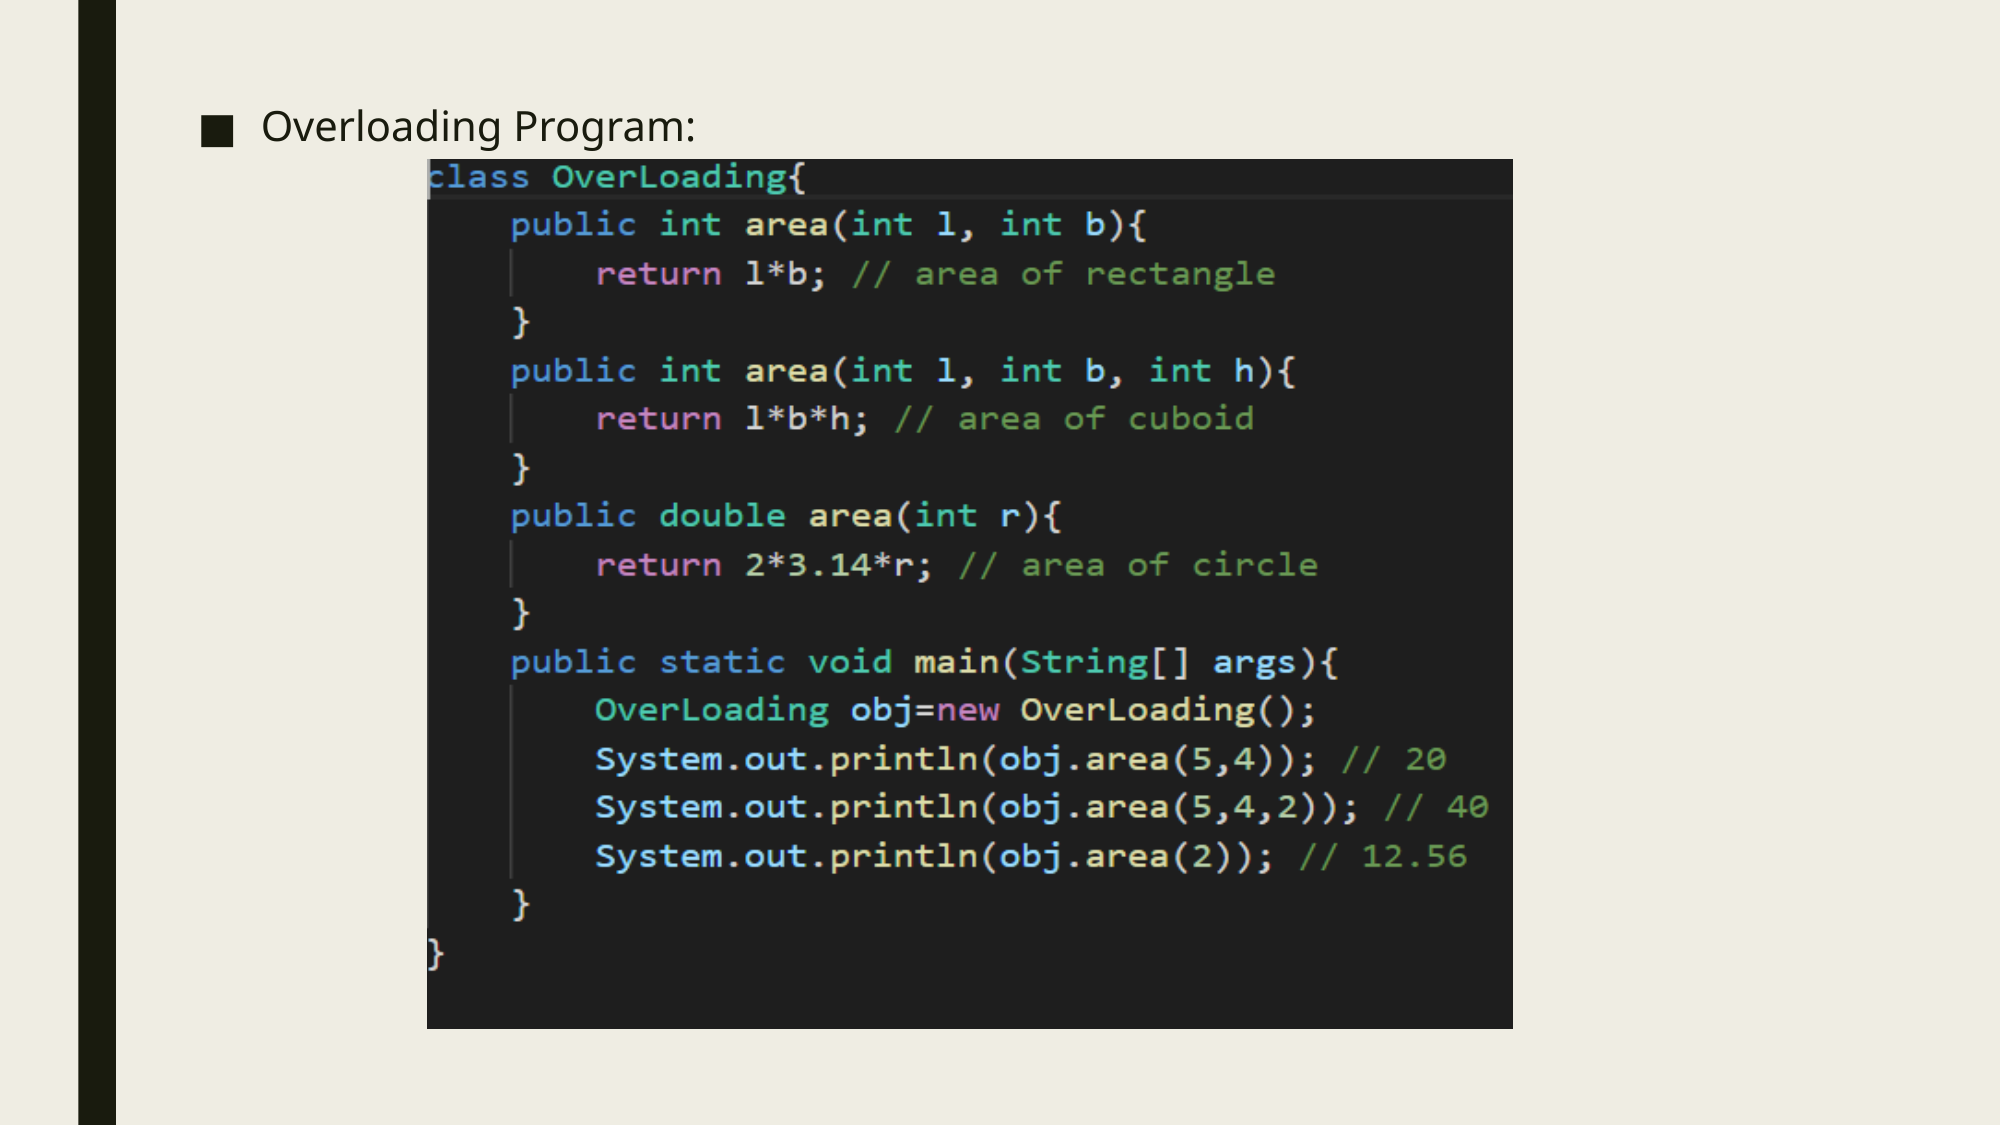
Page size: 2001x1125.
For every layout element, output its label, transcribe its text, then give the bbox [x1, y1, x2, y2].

picture [427, 159, 1513, 1029]
list Overloading Program: [182, 96, 1758, 685]
